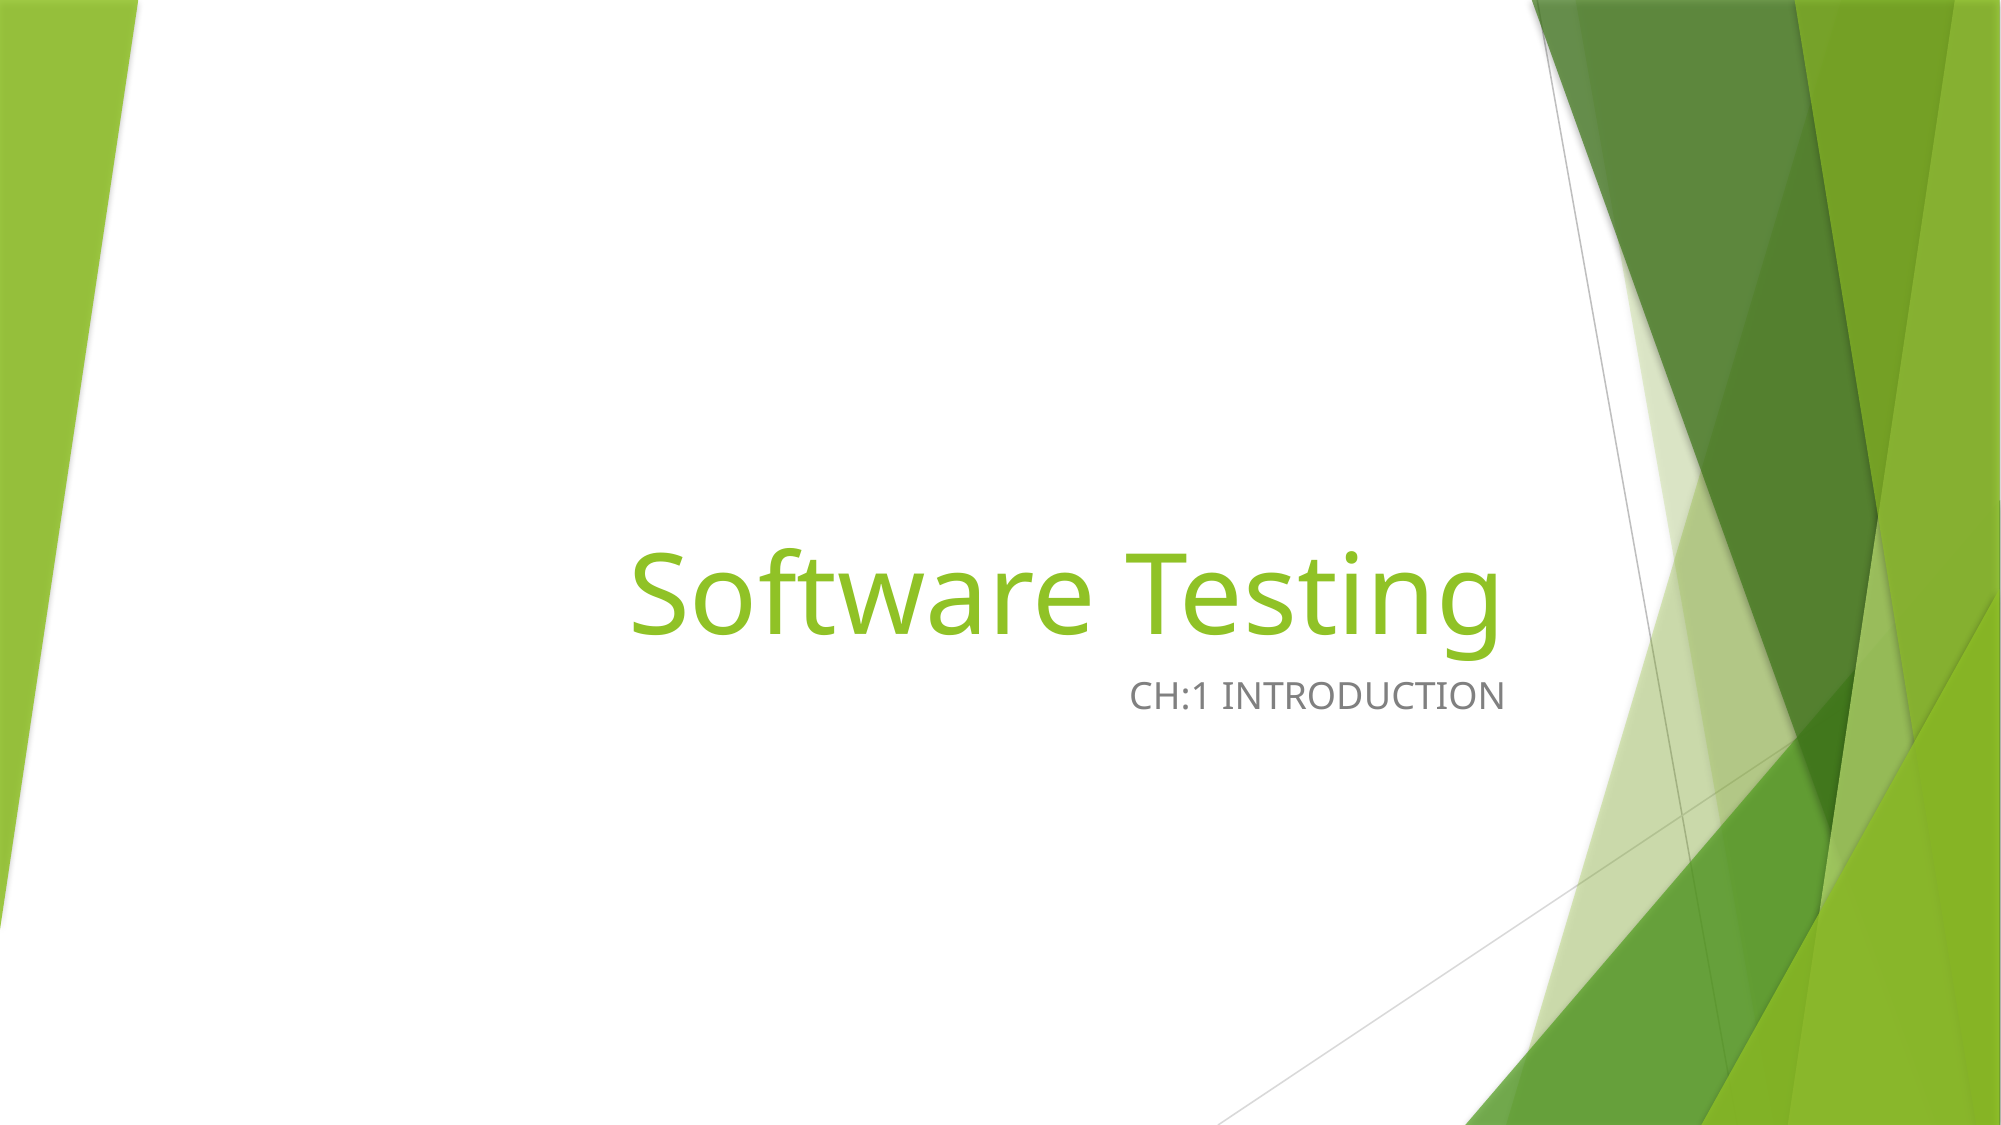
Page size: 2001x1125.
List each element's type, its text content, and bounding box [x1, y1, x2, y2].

title Software Testing [247, 394, 1522, 664]
subtitle CH:1 INTRODUCTION [247, 664, 1522, 845]
